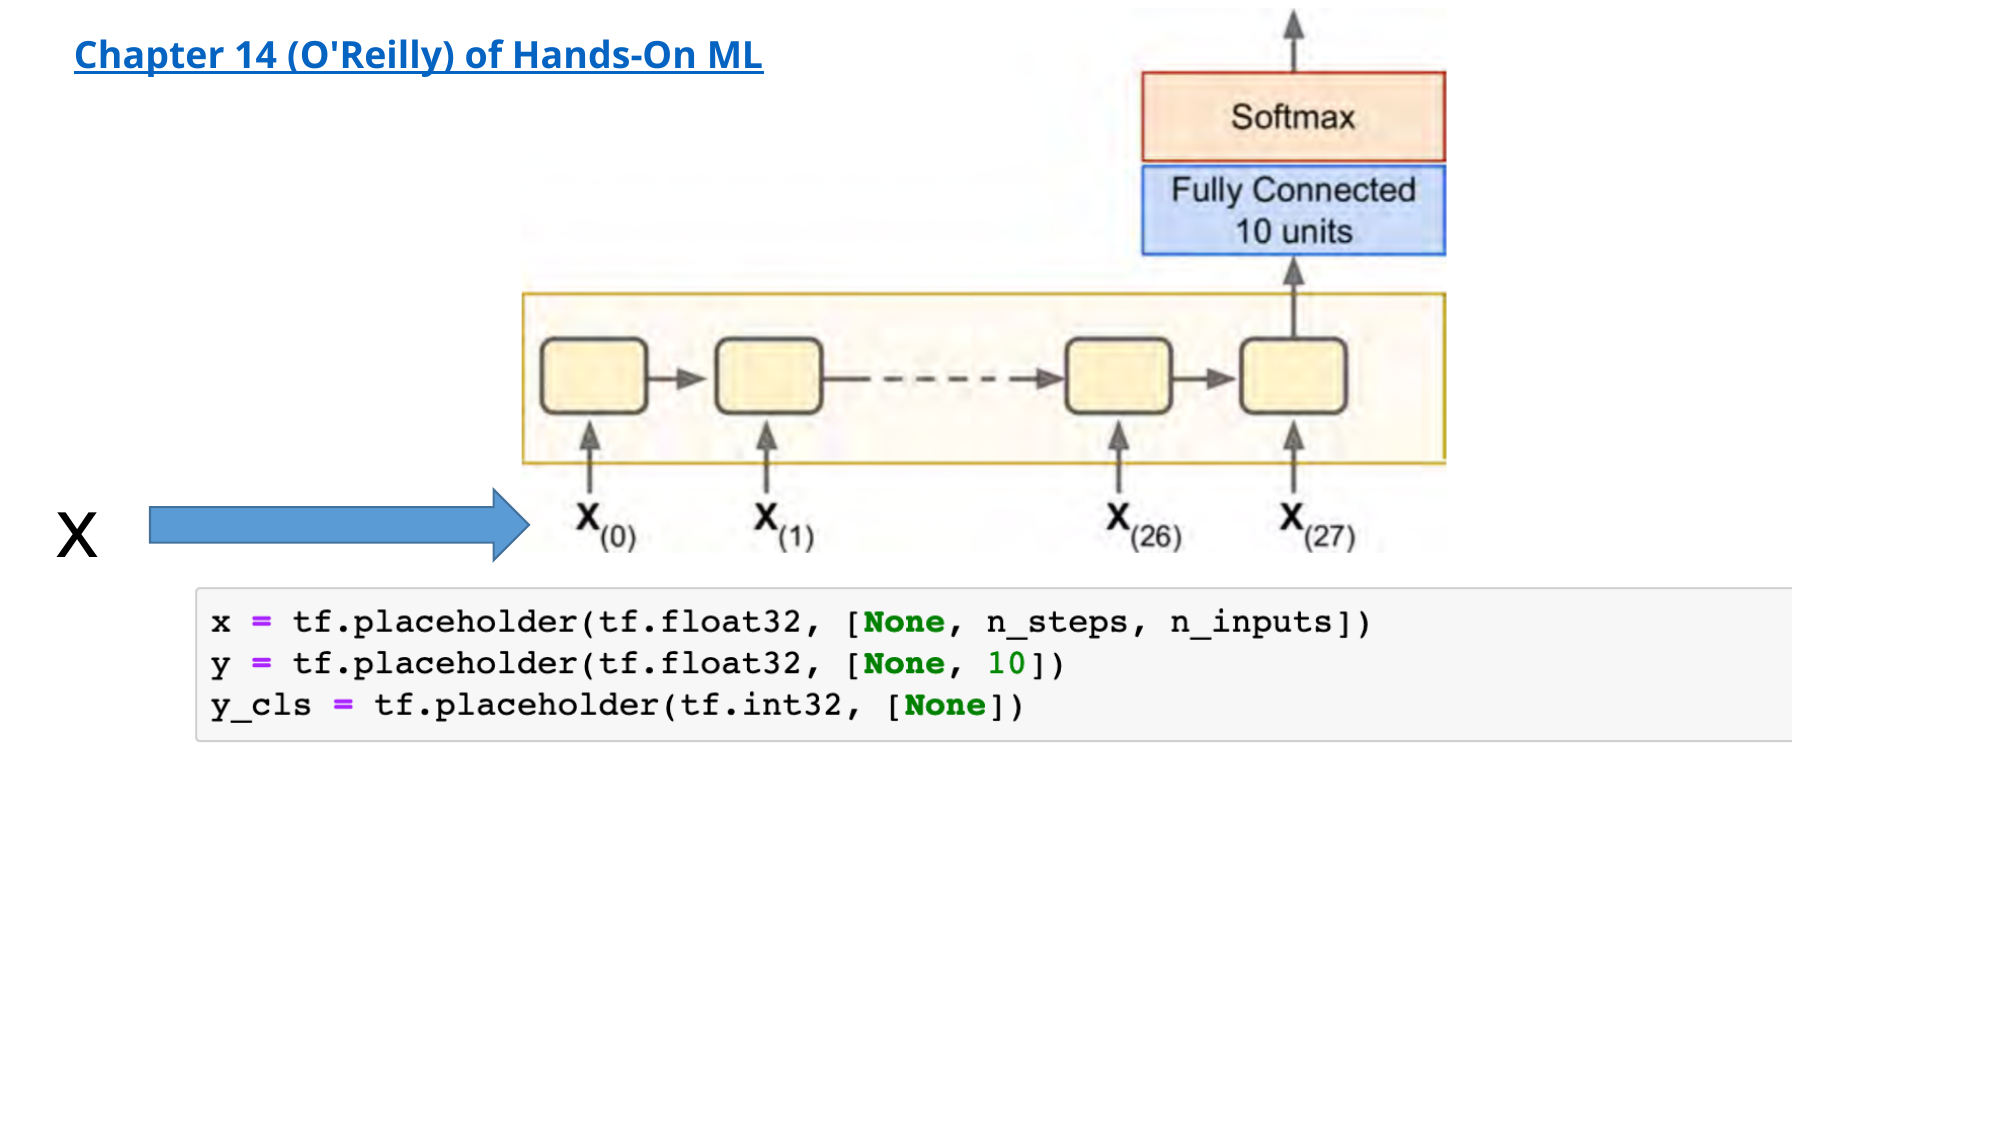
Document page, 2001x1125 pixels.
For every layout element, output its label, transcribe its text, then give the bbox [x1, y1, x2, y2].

text_box Chapter 14 (O'Reilly) of Hands-On ML [59, 23, 512, 90]
picture [52, 576, 1902, 1125]
text_box x [40, 466, 115, 582]
text_box [148, 486, 512, 563]
picture [512, 0, 1460, 561]
